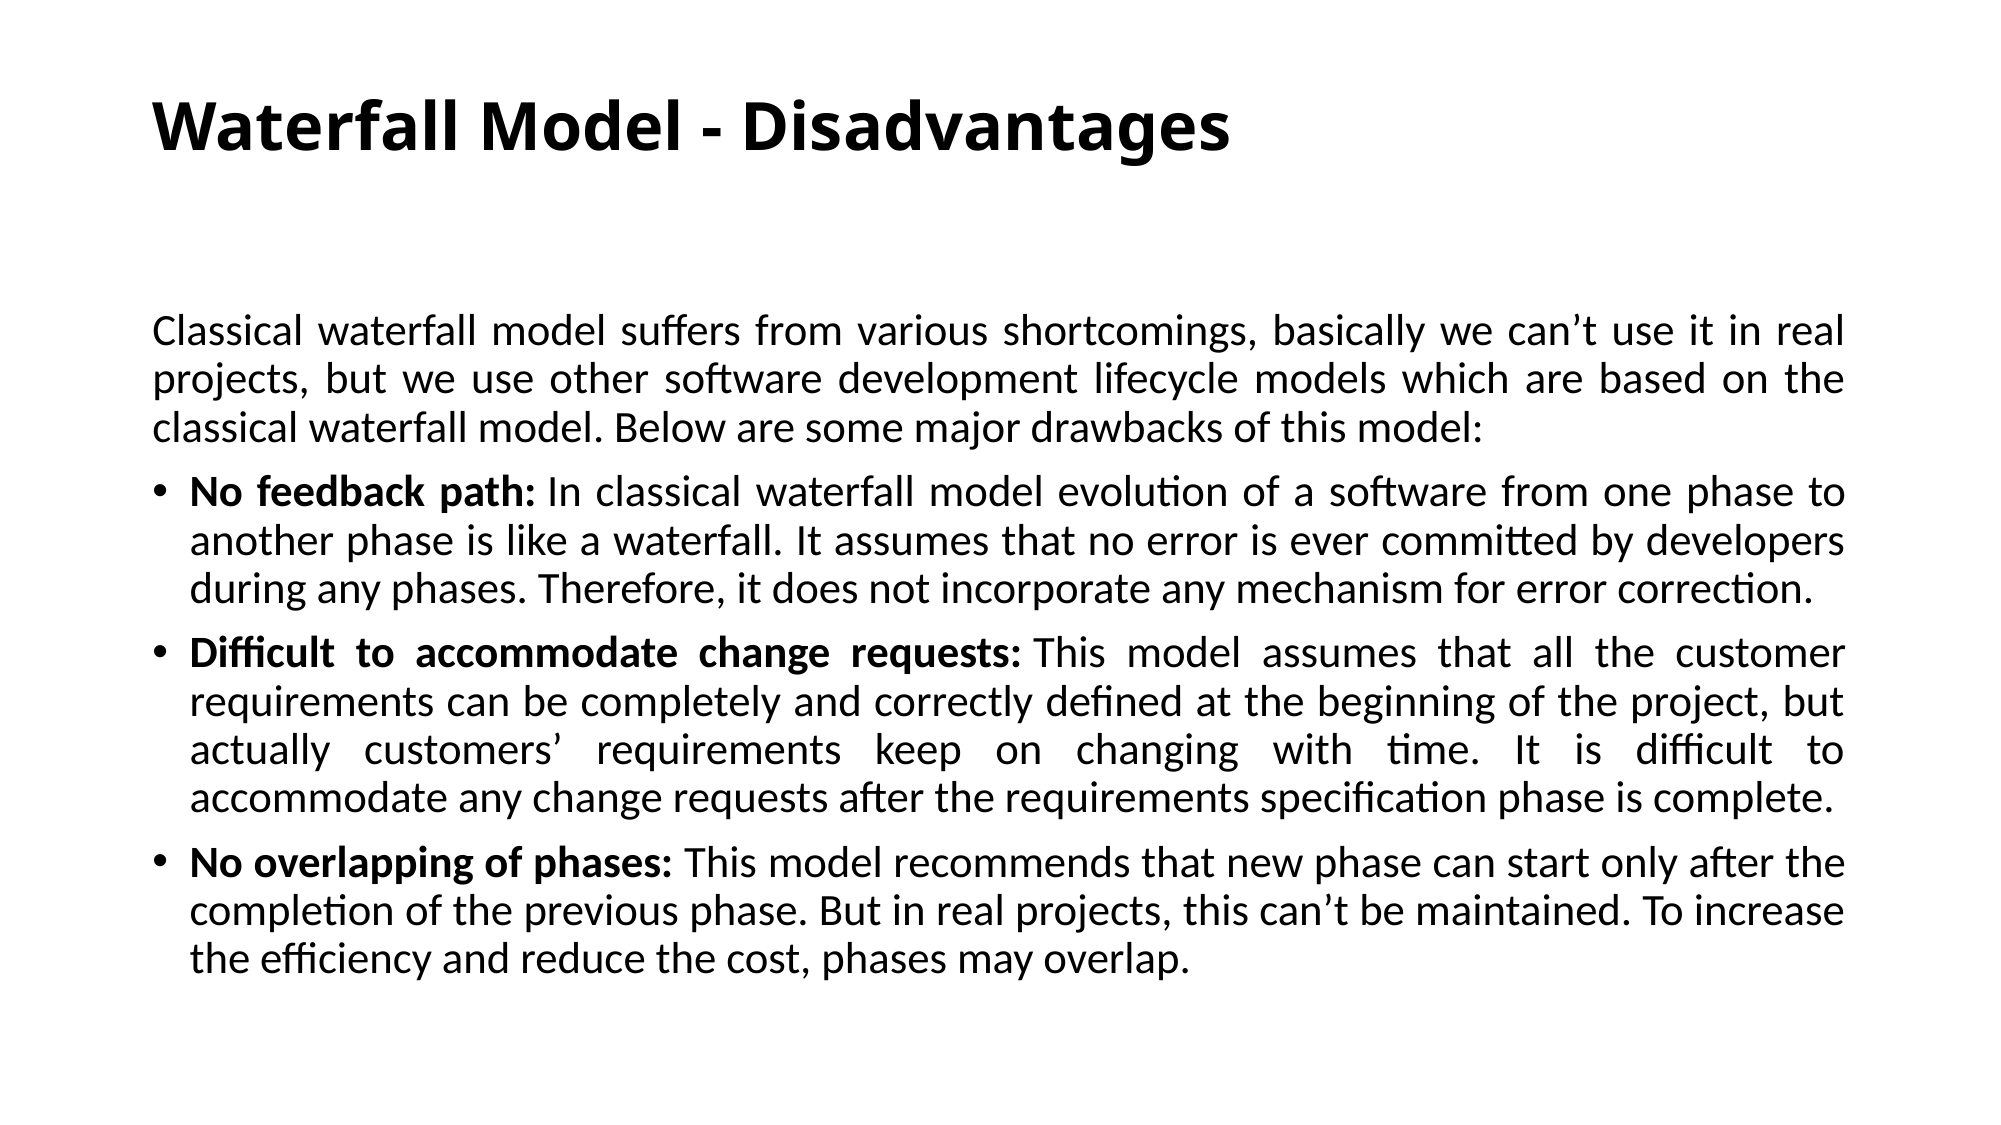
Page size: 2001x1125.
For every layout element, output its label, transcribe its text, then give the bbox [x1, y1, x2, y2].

title Waterfall Model - Disadvantages [137, 59, 1863, 278]
list Classical waterfall model suffers from various shortcomings, basically we can’t use it in real projects, but we use other software development lifecycle models which are based on the classical waterfall model. Below are some major drawbacks of this model: No feedback path: In classical waterfall model evolution of a software from one phase to another phase is like a waterfall. It assumes that no error is ever committed by developers during any phases. Therefore, it does not incorporate any mechanism for error correction. Difficult to accommodate change requests: This model assumes that all the customer requirements can be completely and correctly defined at the beginning of the project, but actually customers’ requirements keep on changing with time. It is difficult to accommodate any change requests after the requirements specification phase is complete. No overlapping of phases: This model recommends that new phase can start only after the completion of the previous phase. But in real projects, this can’t be maintained. To increase the efficiency and reduce the cost, phases may overlap. [137, 299, 1863, 1014]
